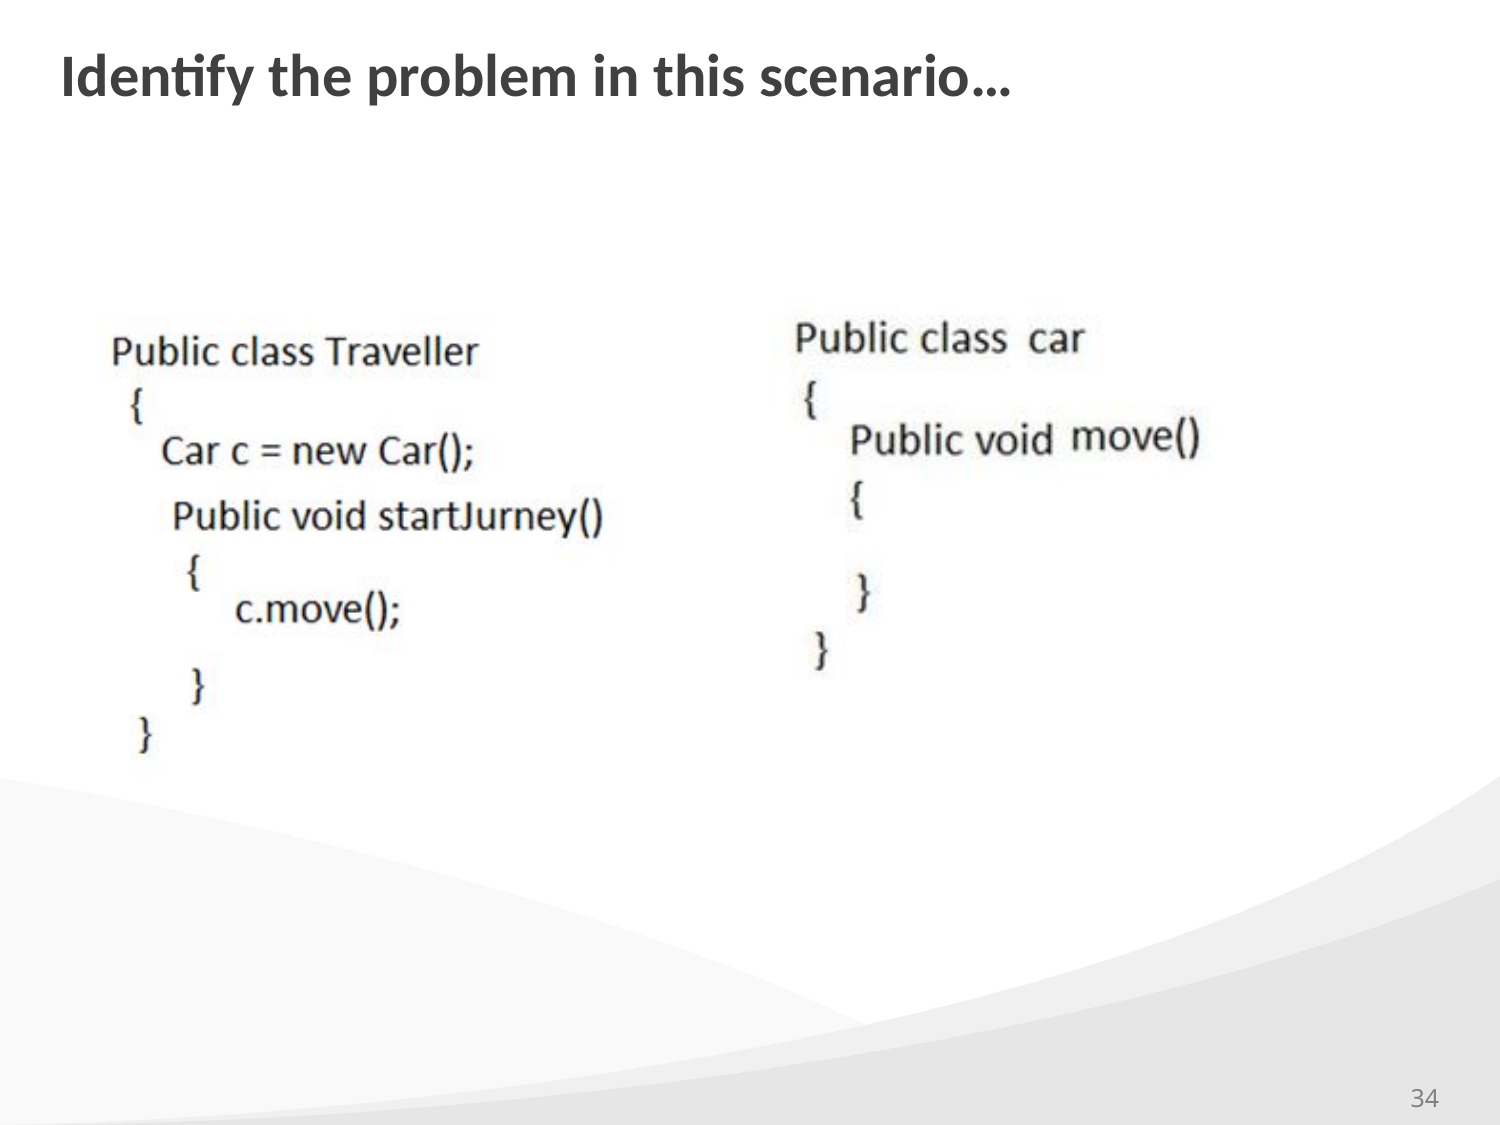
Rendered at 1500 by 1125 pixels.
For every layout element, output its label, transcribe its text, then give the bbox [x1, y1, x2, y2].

picture [0, 0, 1500, 1125]
title Identify the problem in this scenario… [45, 24, 1450, 120]
